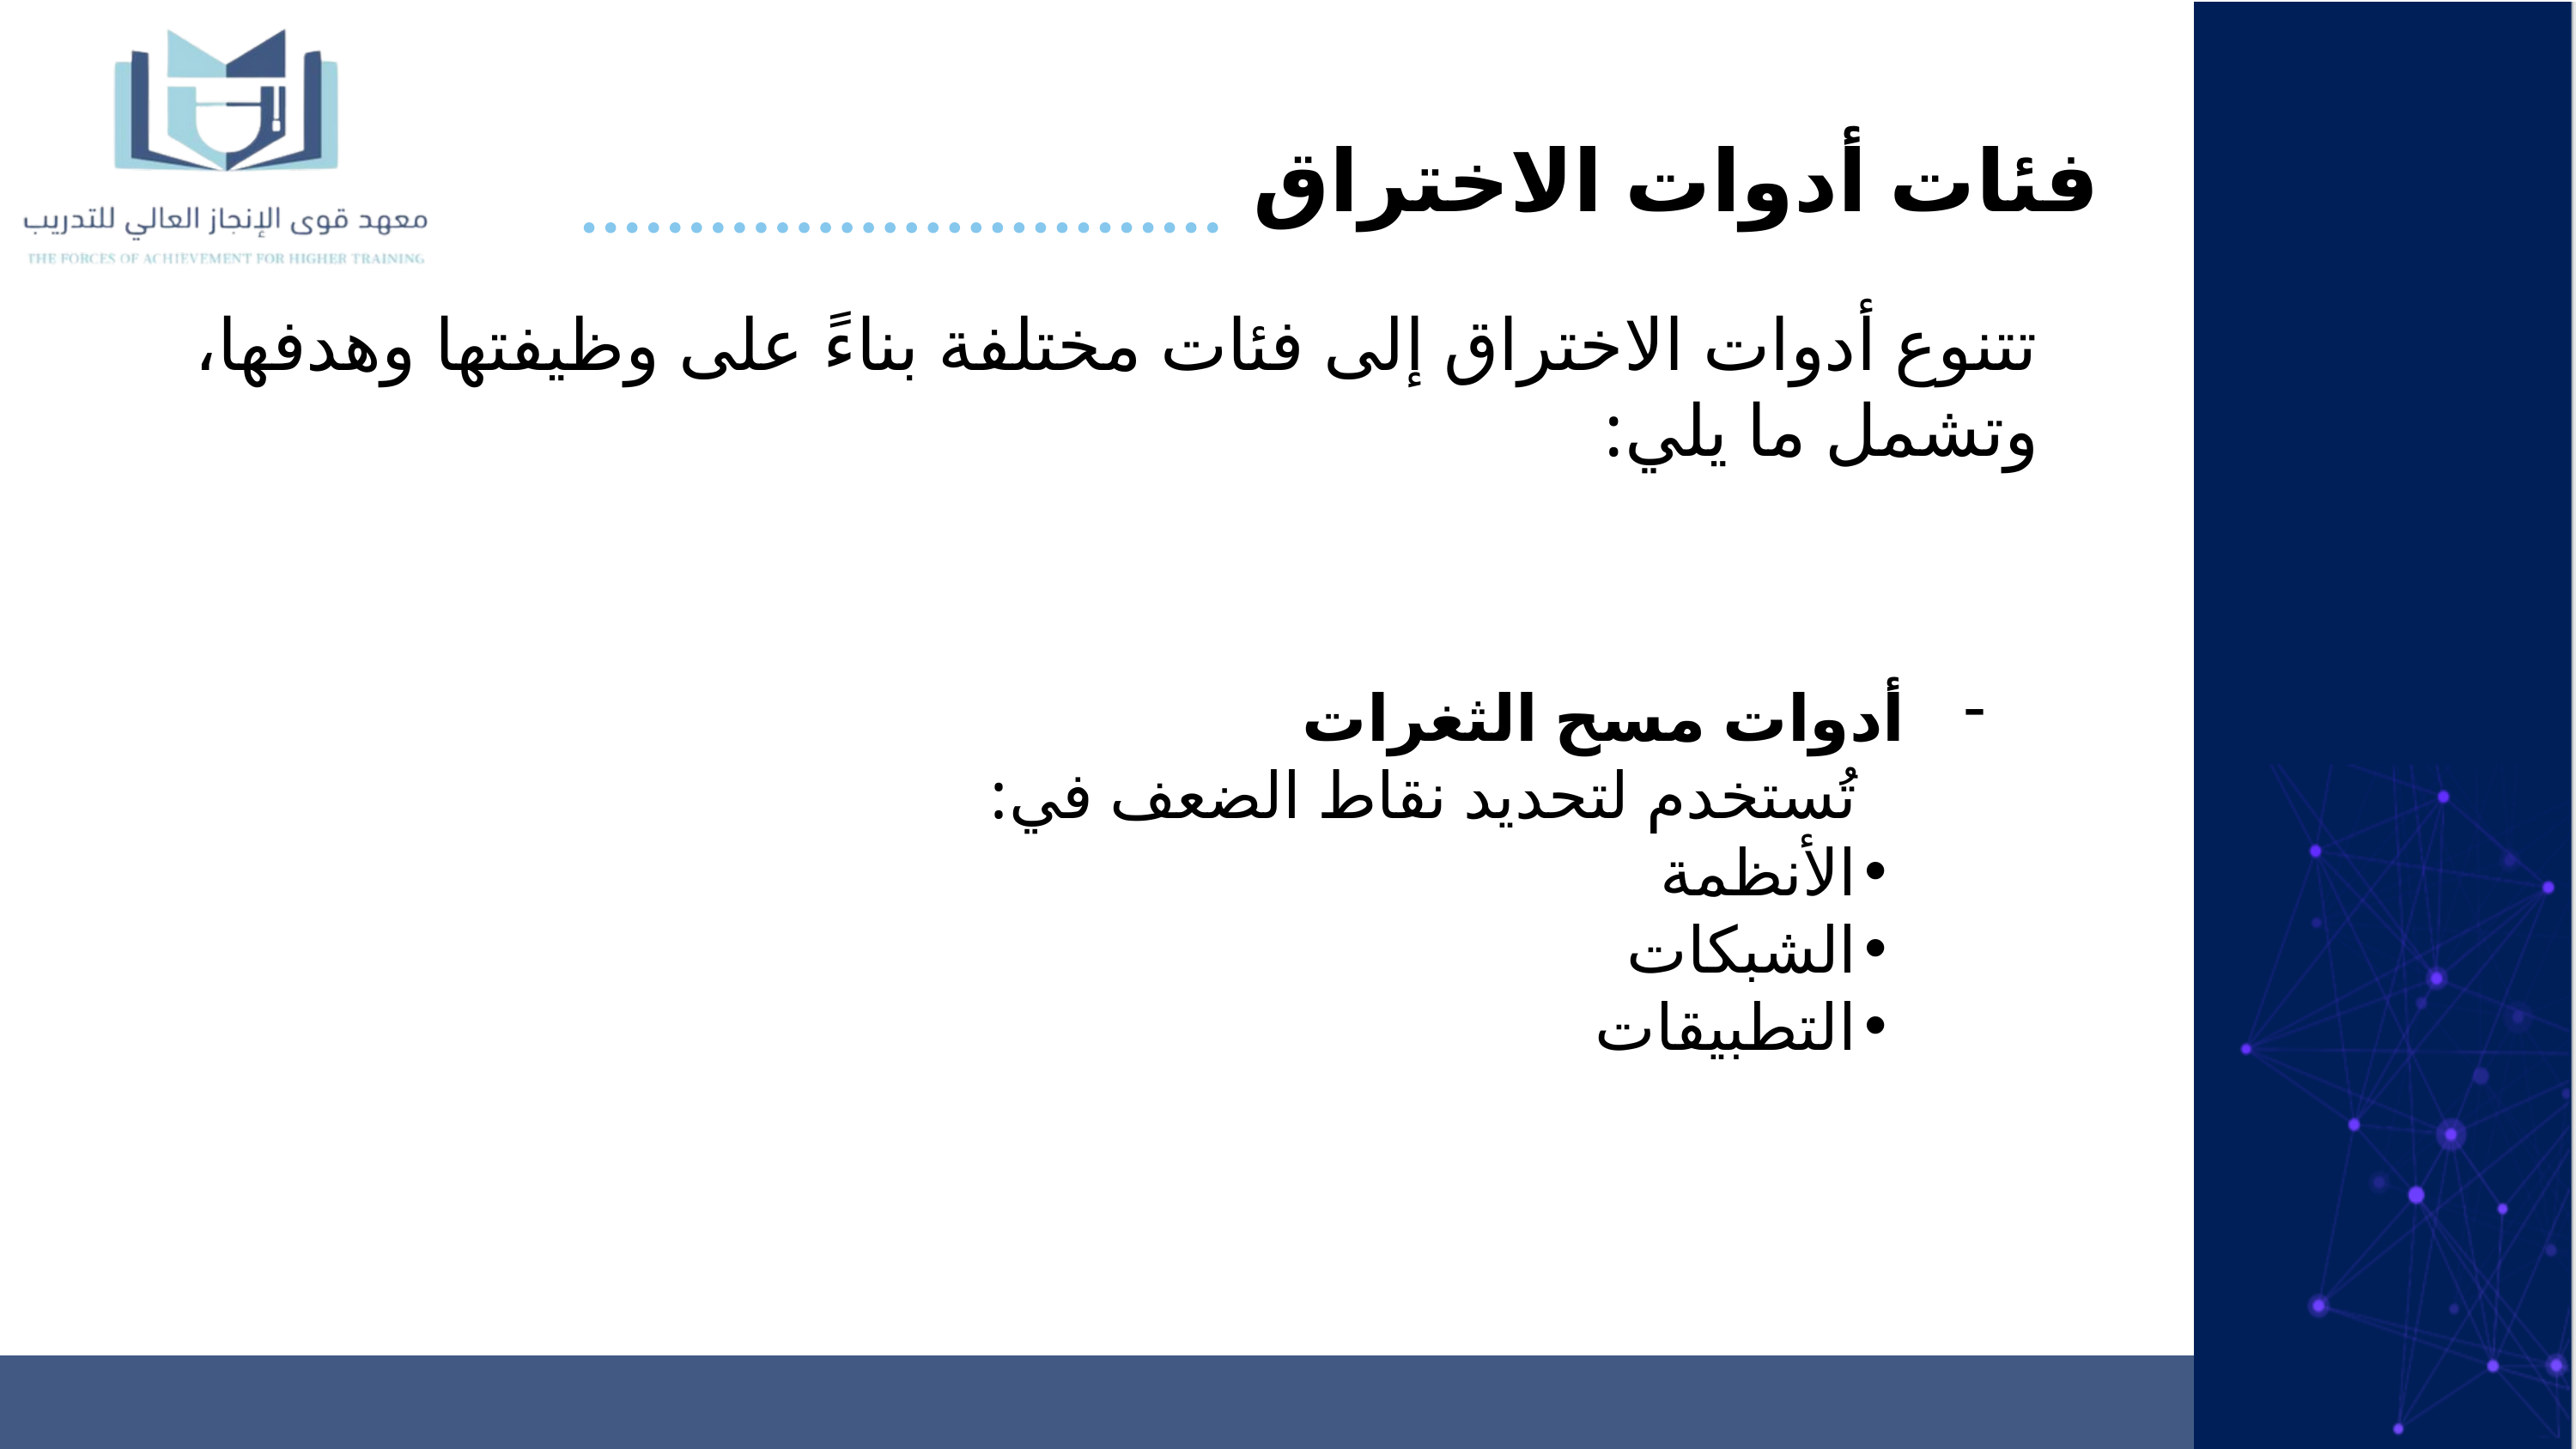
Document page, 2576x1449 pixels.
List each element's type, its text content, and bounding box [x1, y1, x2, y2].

text_box [0, 0, 451, 293]
picture [2193, 1, 2576, 1449]
text_box أدوات مسح الثغرات تُستخدم لتحديد نقاط الضعف في: الأنظمة الشبكات التطبيقات [708, 670, 1999, 1070]
text_box تتنوع أدوات الاختراق إلى فئات مختلفة بناءً على وظيفتها وهدفها، وتشمل ما يلي: [129, 292, 2052, 477]
text_box فئات أدوات الاختراق [815, 119, 2136, 235]
text_box [0, 1355, 2188, 1449]
